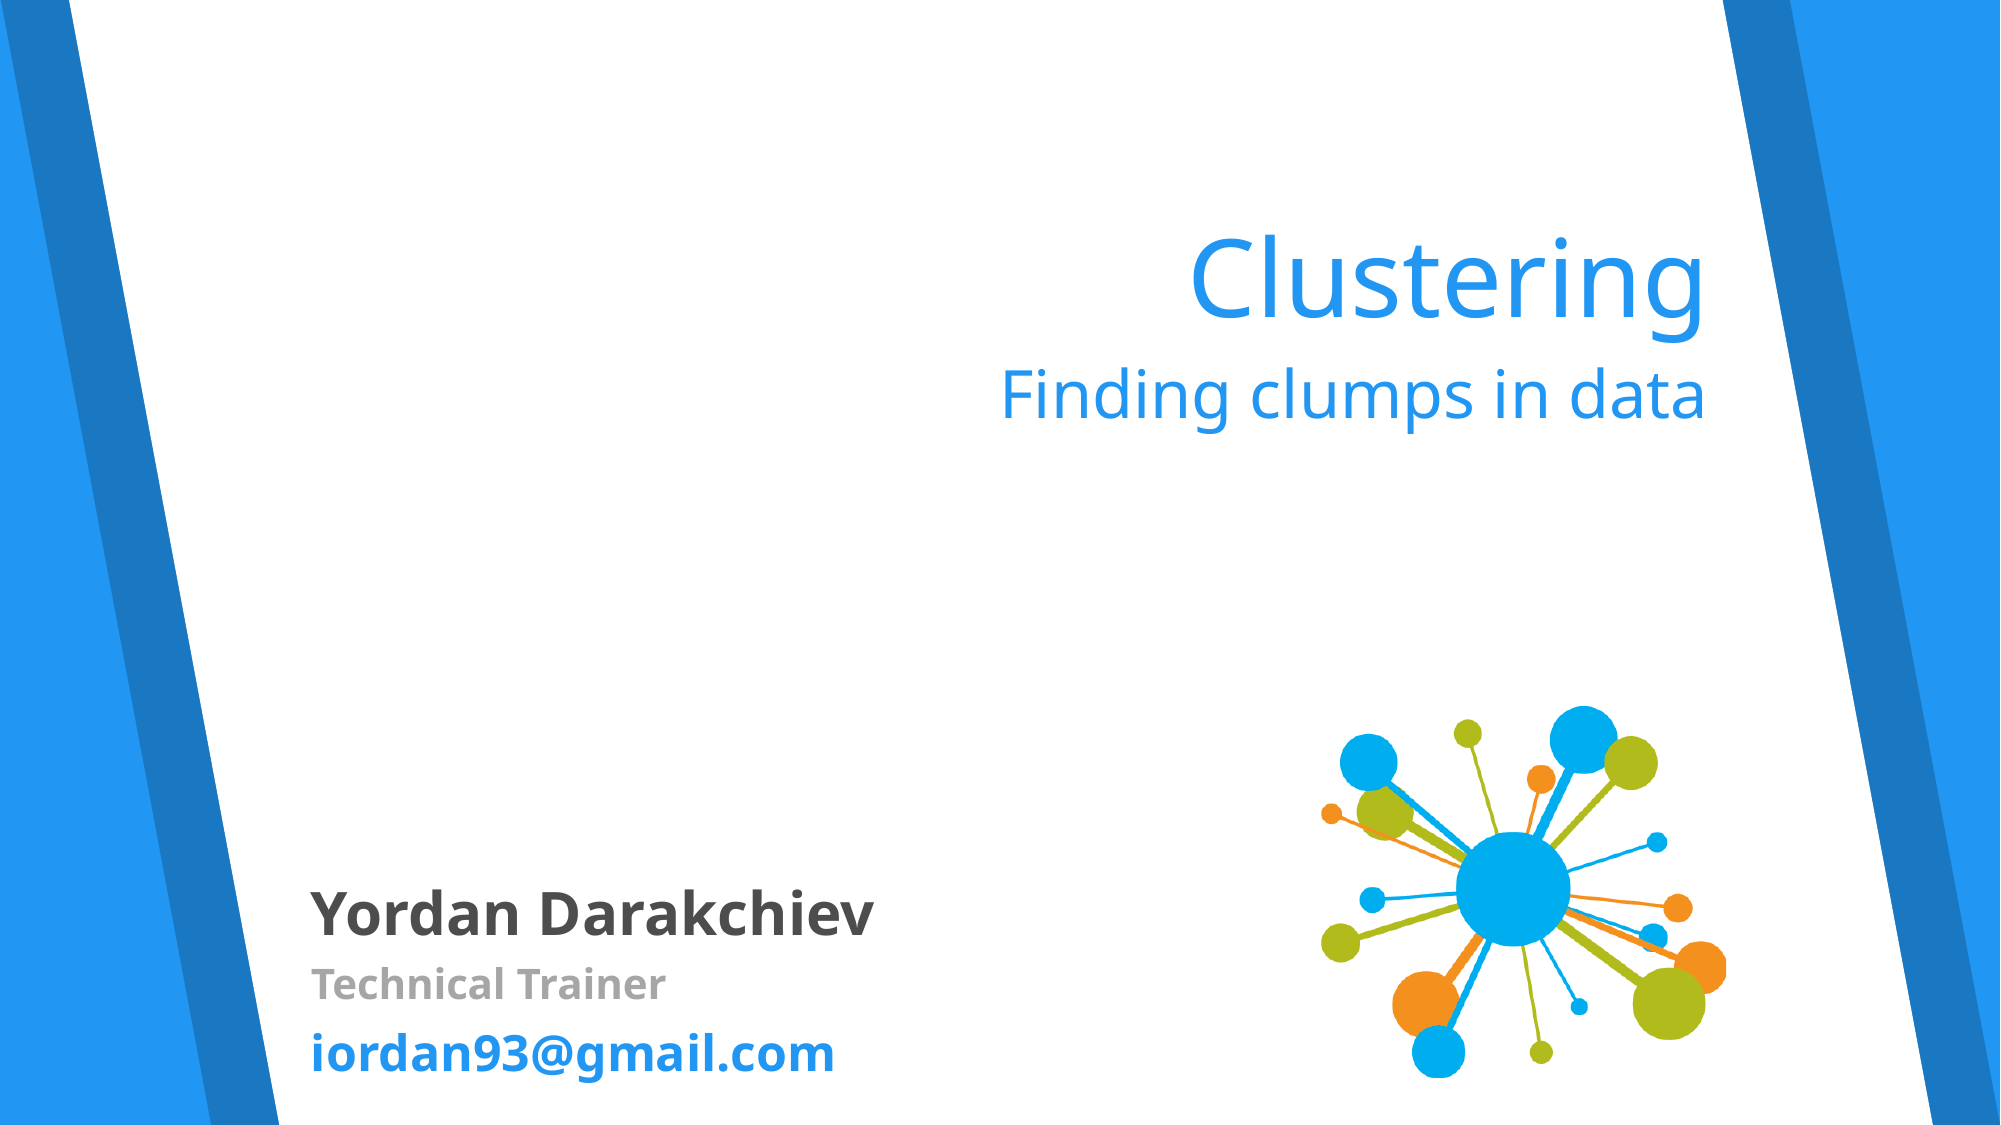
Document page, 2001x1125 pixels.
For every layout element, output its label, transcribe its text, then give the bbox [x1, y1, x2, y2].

list Yordan Darakchiev [295, 875, 999, 956]
list Technical Trainer [295, 956, 999, 1017]
picture [1321, 689, 1727, 1094]
subtitle Finding clumps in data [180, 353, 1725, 582]
title Clustering [135, 22, 1725, 349]
list iordan93@gmail.com [295, 1020, 999, 1094]
